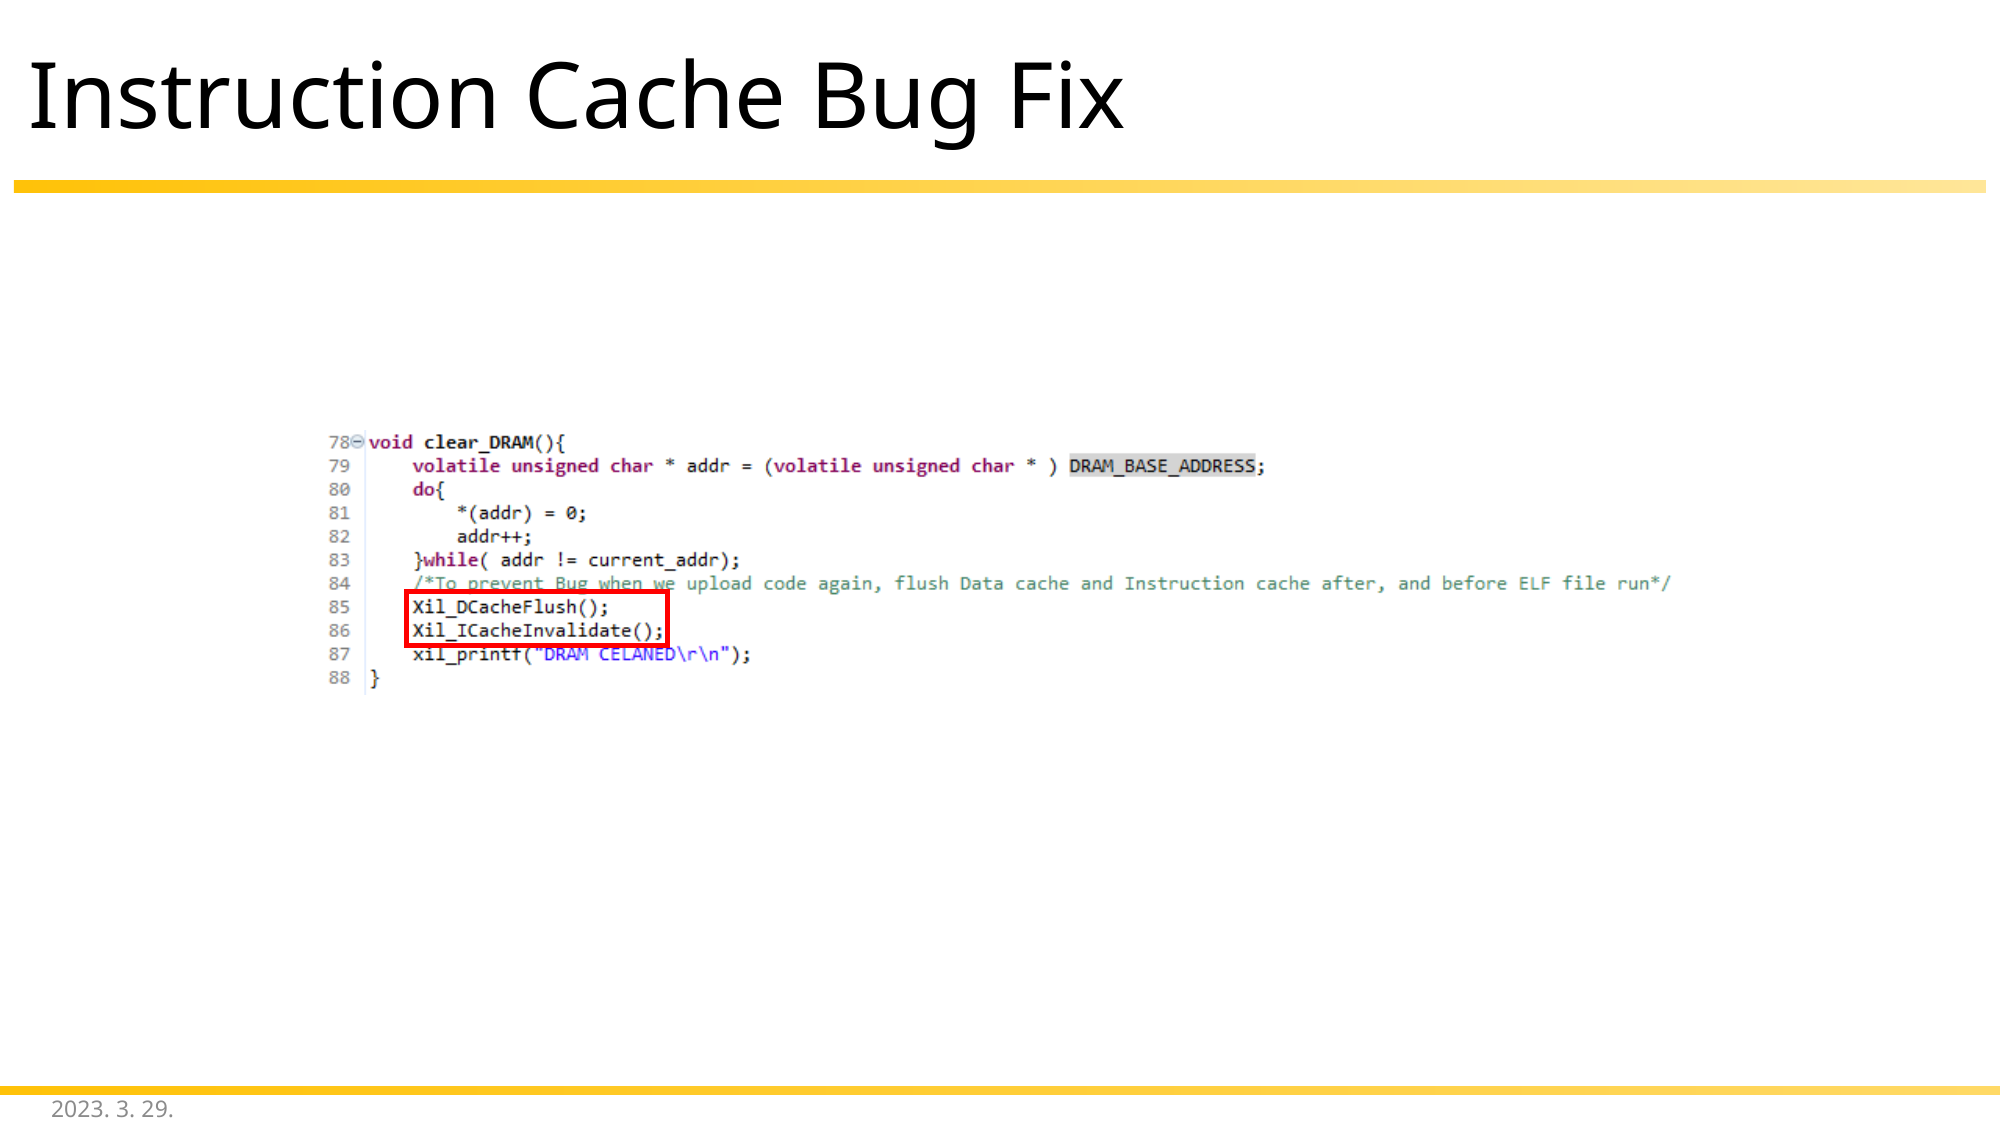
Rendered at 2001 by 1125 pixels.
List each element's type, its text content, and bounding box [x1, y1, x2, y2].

slide_number 2023. 3. 29. [36, 1078, 486, 1125]
picture [324, 430, 1675, 695]
title Instruction Cache Bug Fix [13, 25, 1986, 173]
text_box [599, 180, 605, 192]
